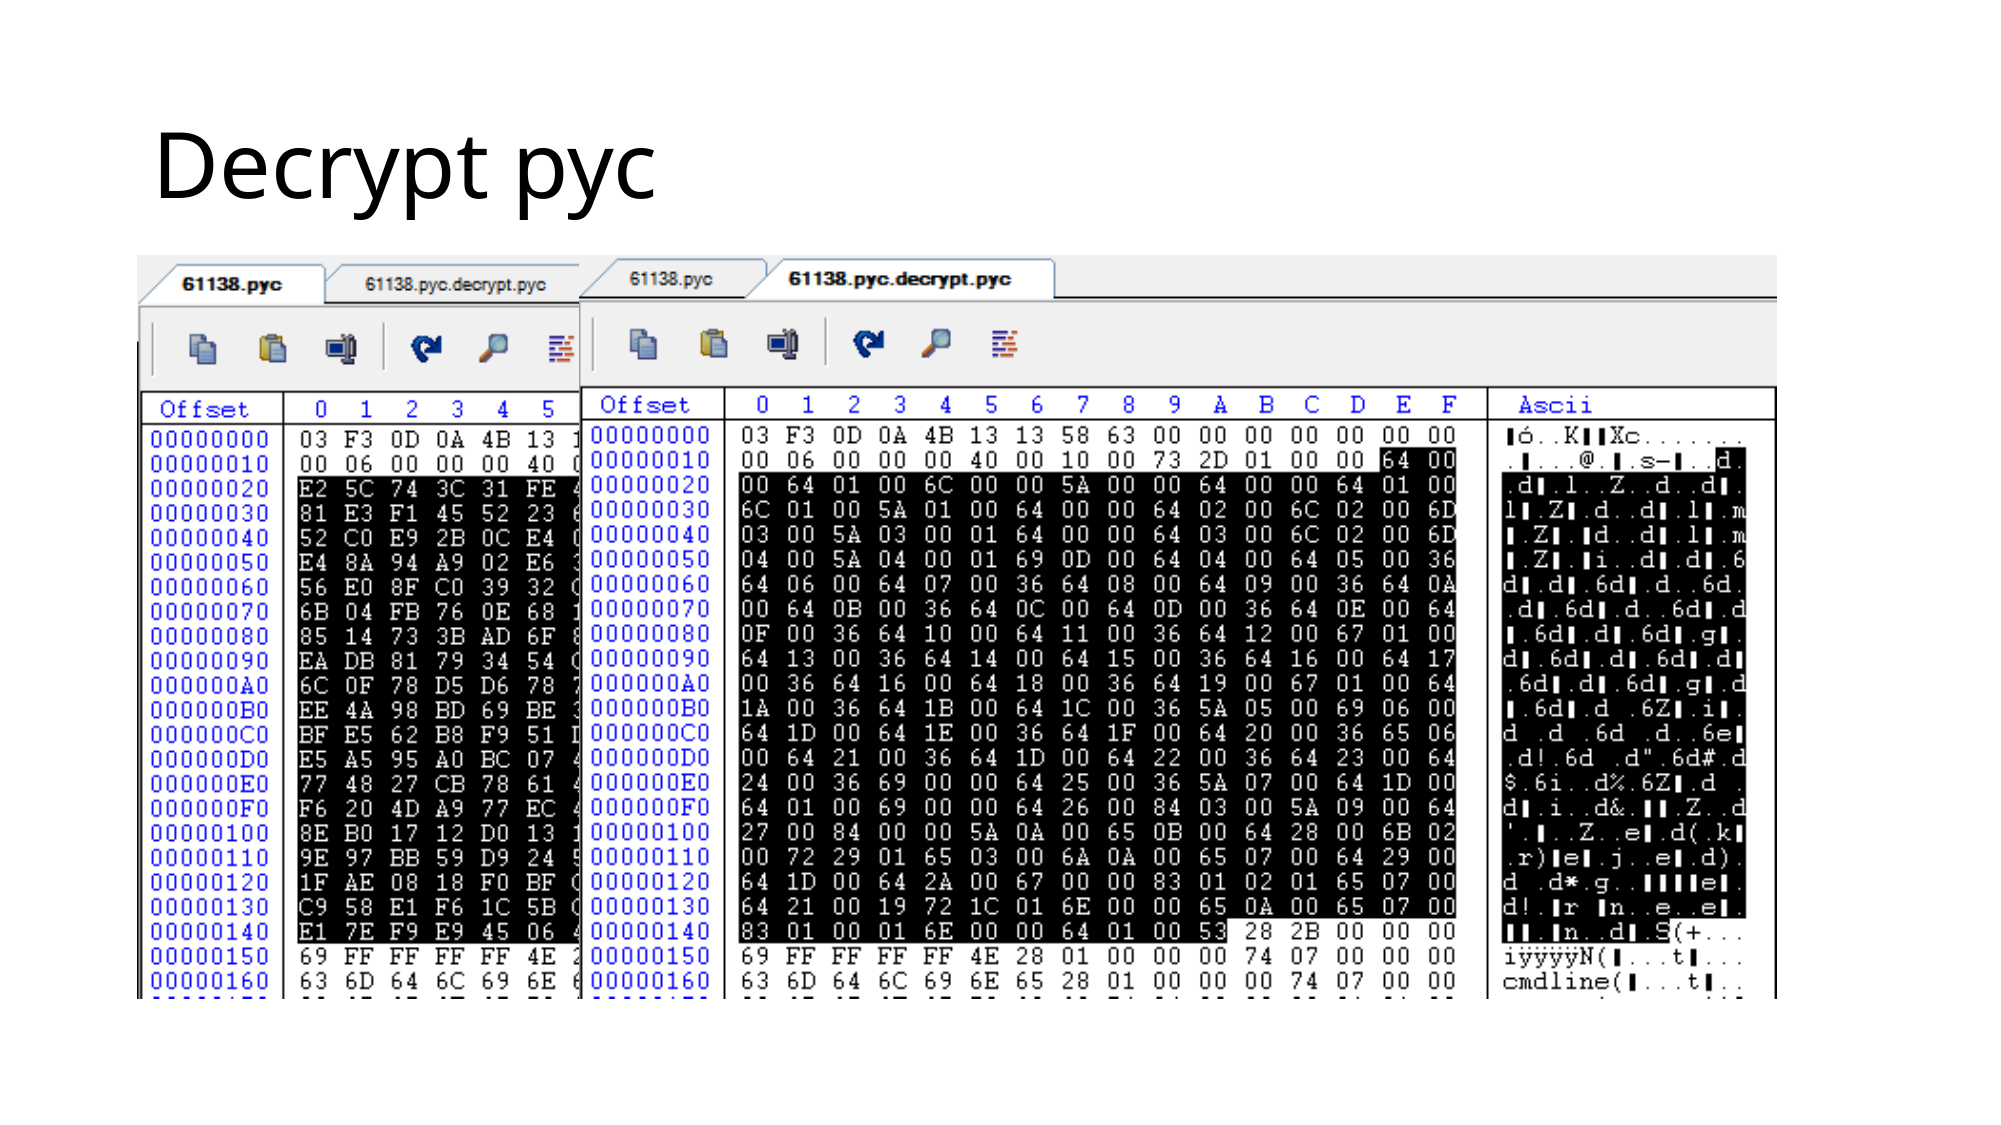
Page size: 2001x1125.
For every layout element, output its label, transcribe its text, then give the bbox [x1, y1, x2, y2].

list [137, 255, 579, 999]
picture [579, 255, 1777, 999]
title Decrypt pyc [137, 59, 1863, 278]
